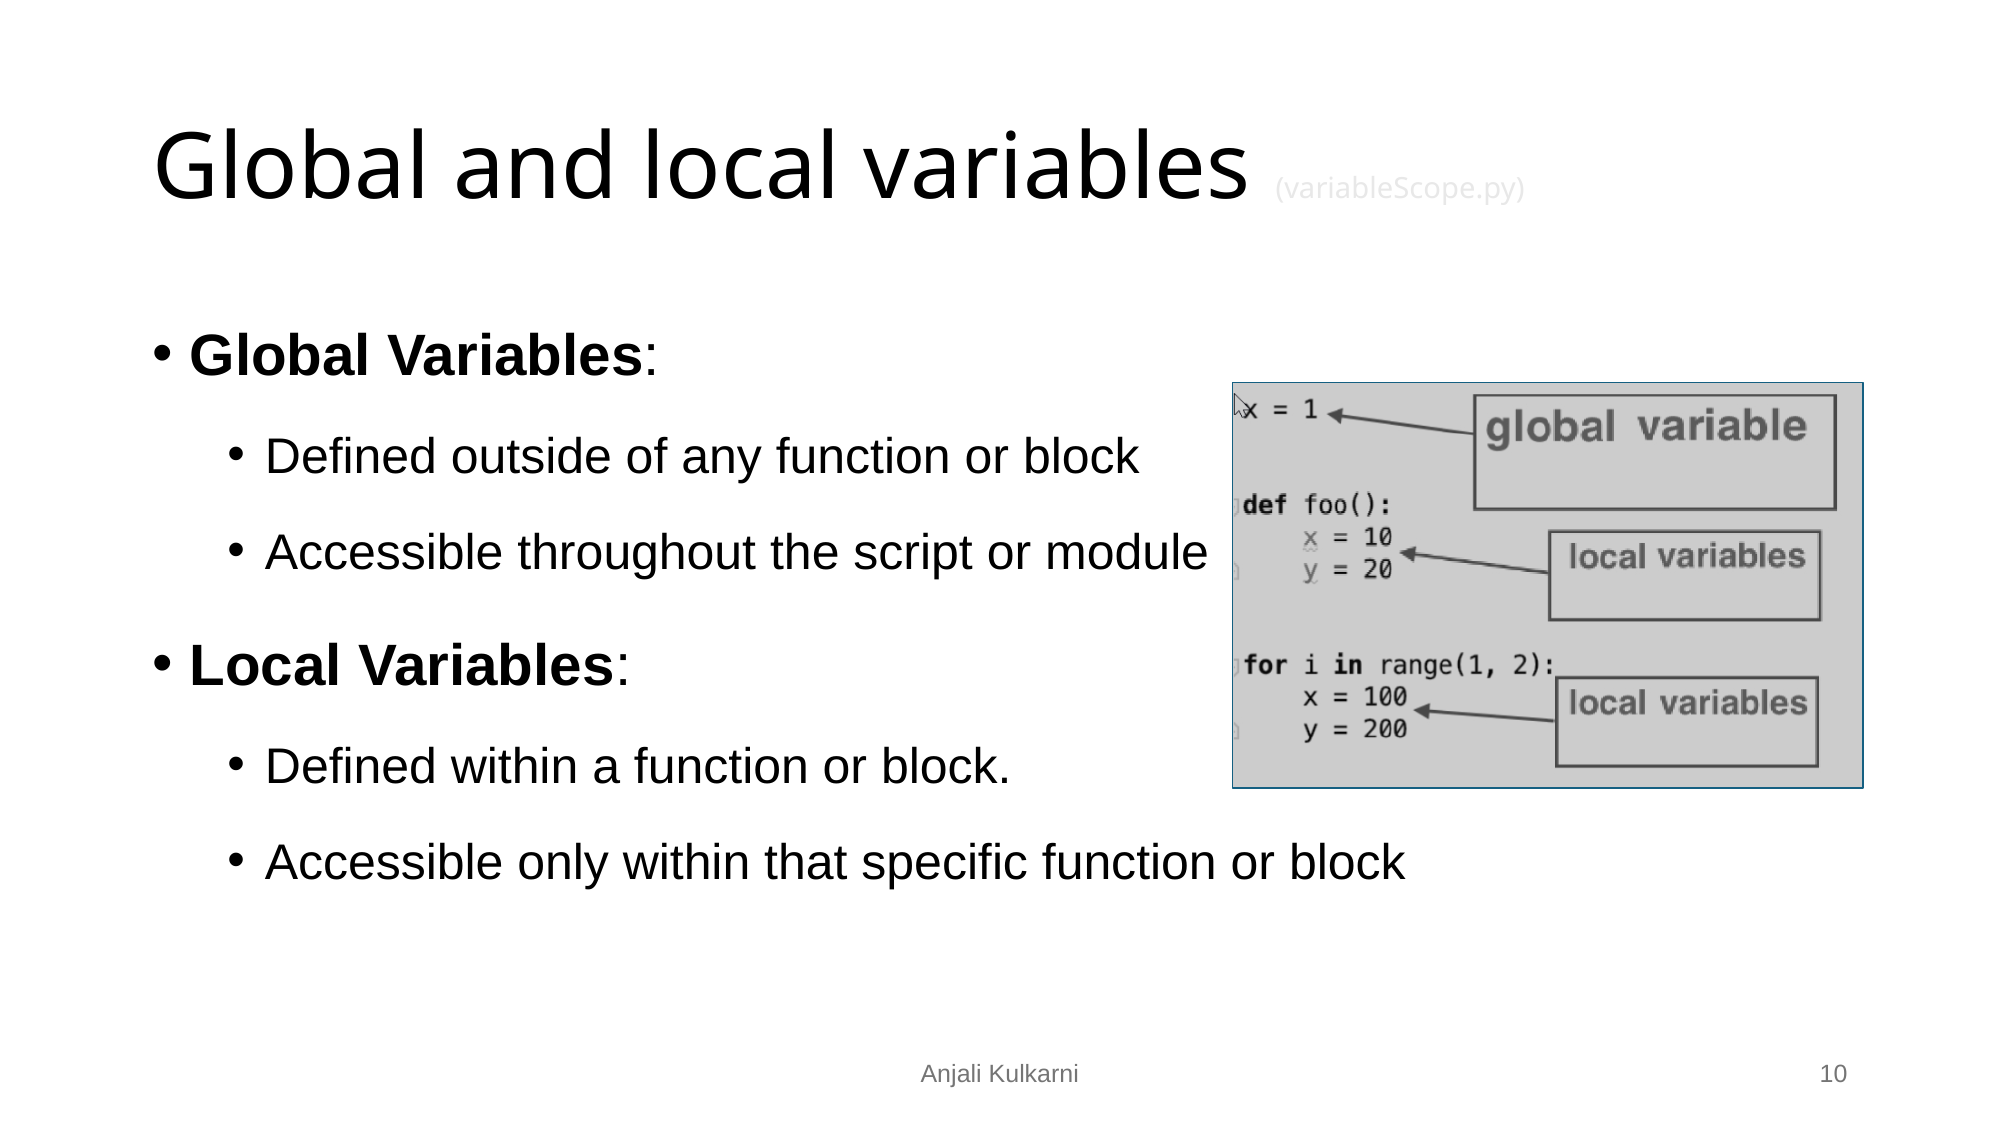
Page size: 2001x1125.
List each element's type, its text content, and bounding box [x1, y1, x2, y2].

footer Anjali Kulkarni [662, 1042, 1338, 1103]
list Global Variables: Defined outside of any function or block Accessible throughout the script or module Local Variables: Defined within a function or block. Accessible only within that specific function or block [137, 299, 1863, 1014]
title Global and local variables (variableScope.py) [137, 59, 1863, 278]
slide_number ‹#› [1412, 1042, 1863, 1103]
picture [1233, 383, 1863, 788]
